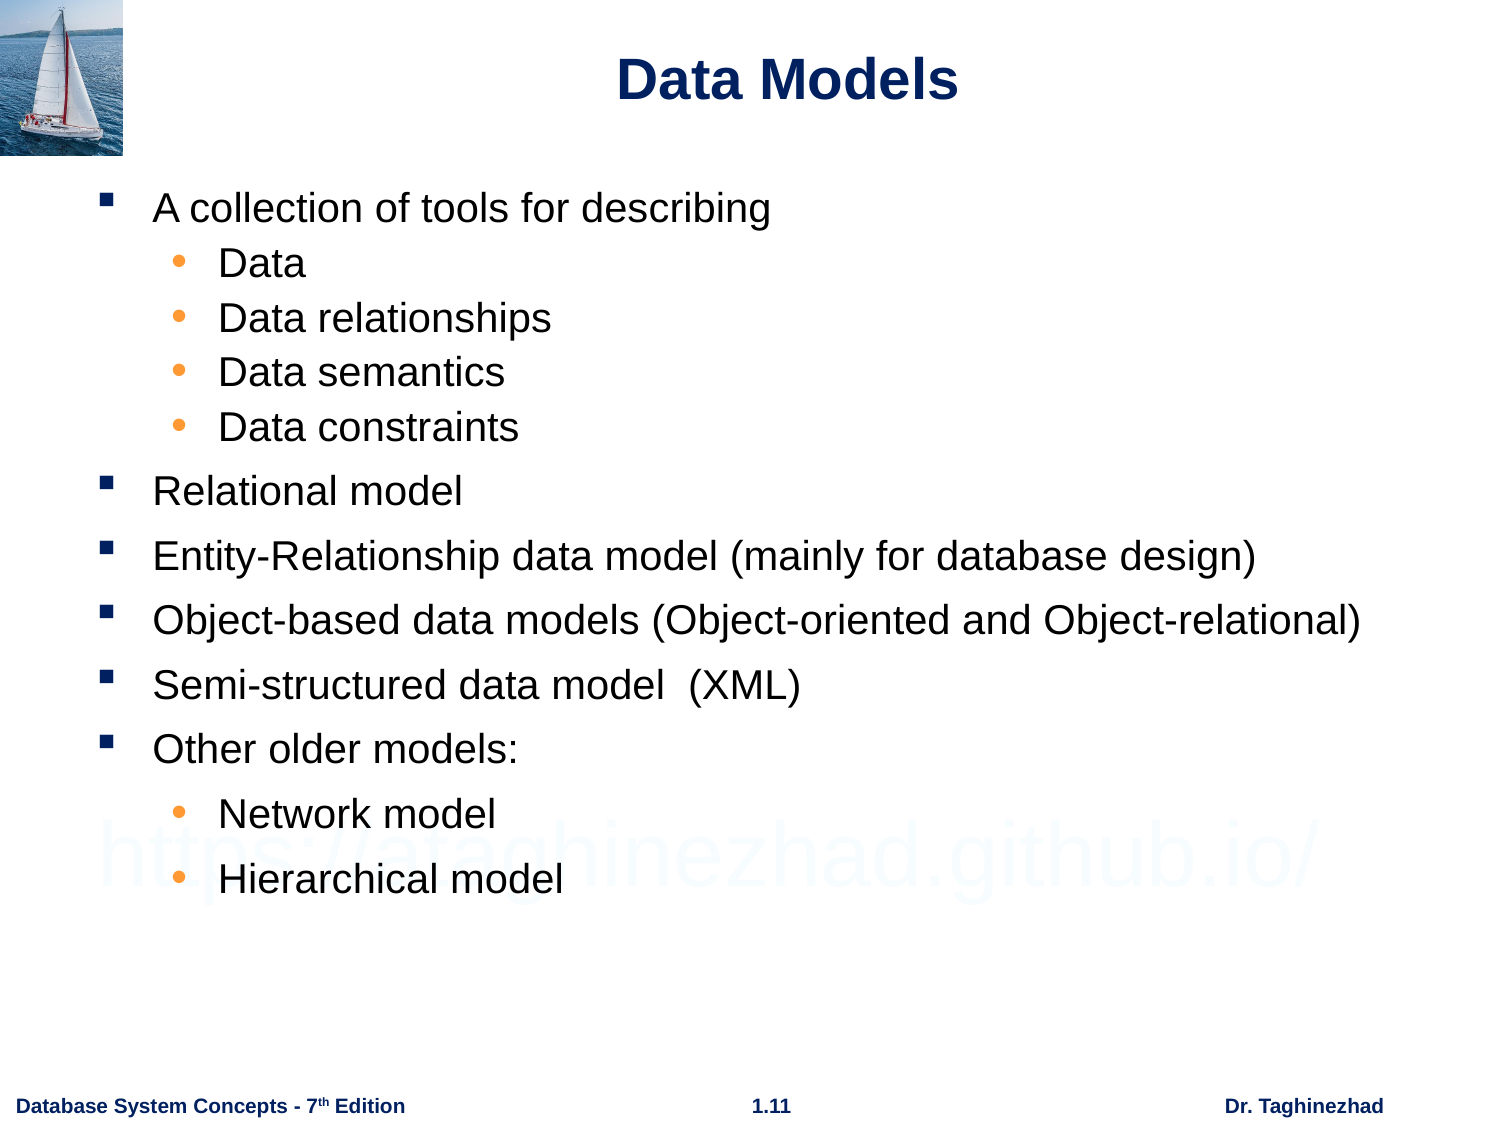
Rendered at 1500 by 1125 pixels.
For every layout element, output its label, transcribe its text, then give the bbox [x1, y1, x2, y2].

list A collection of tools for describing Data Data relationships Data semantics Data constraints Relational model Entity-Relationship data model (mainly for database design) Object-based data models (Object-oriented and Object-relational) Semi-structured data model (XML) Other older models: Network model Hierarchical model [81, 173, 1406, 964]
picture [0, 0, 123, 156]
title Data Models [125, 18, 1452, 120]
